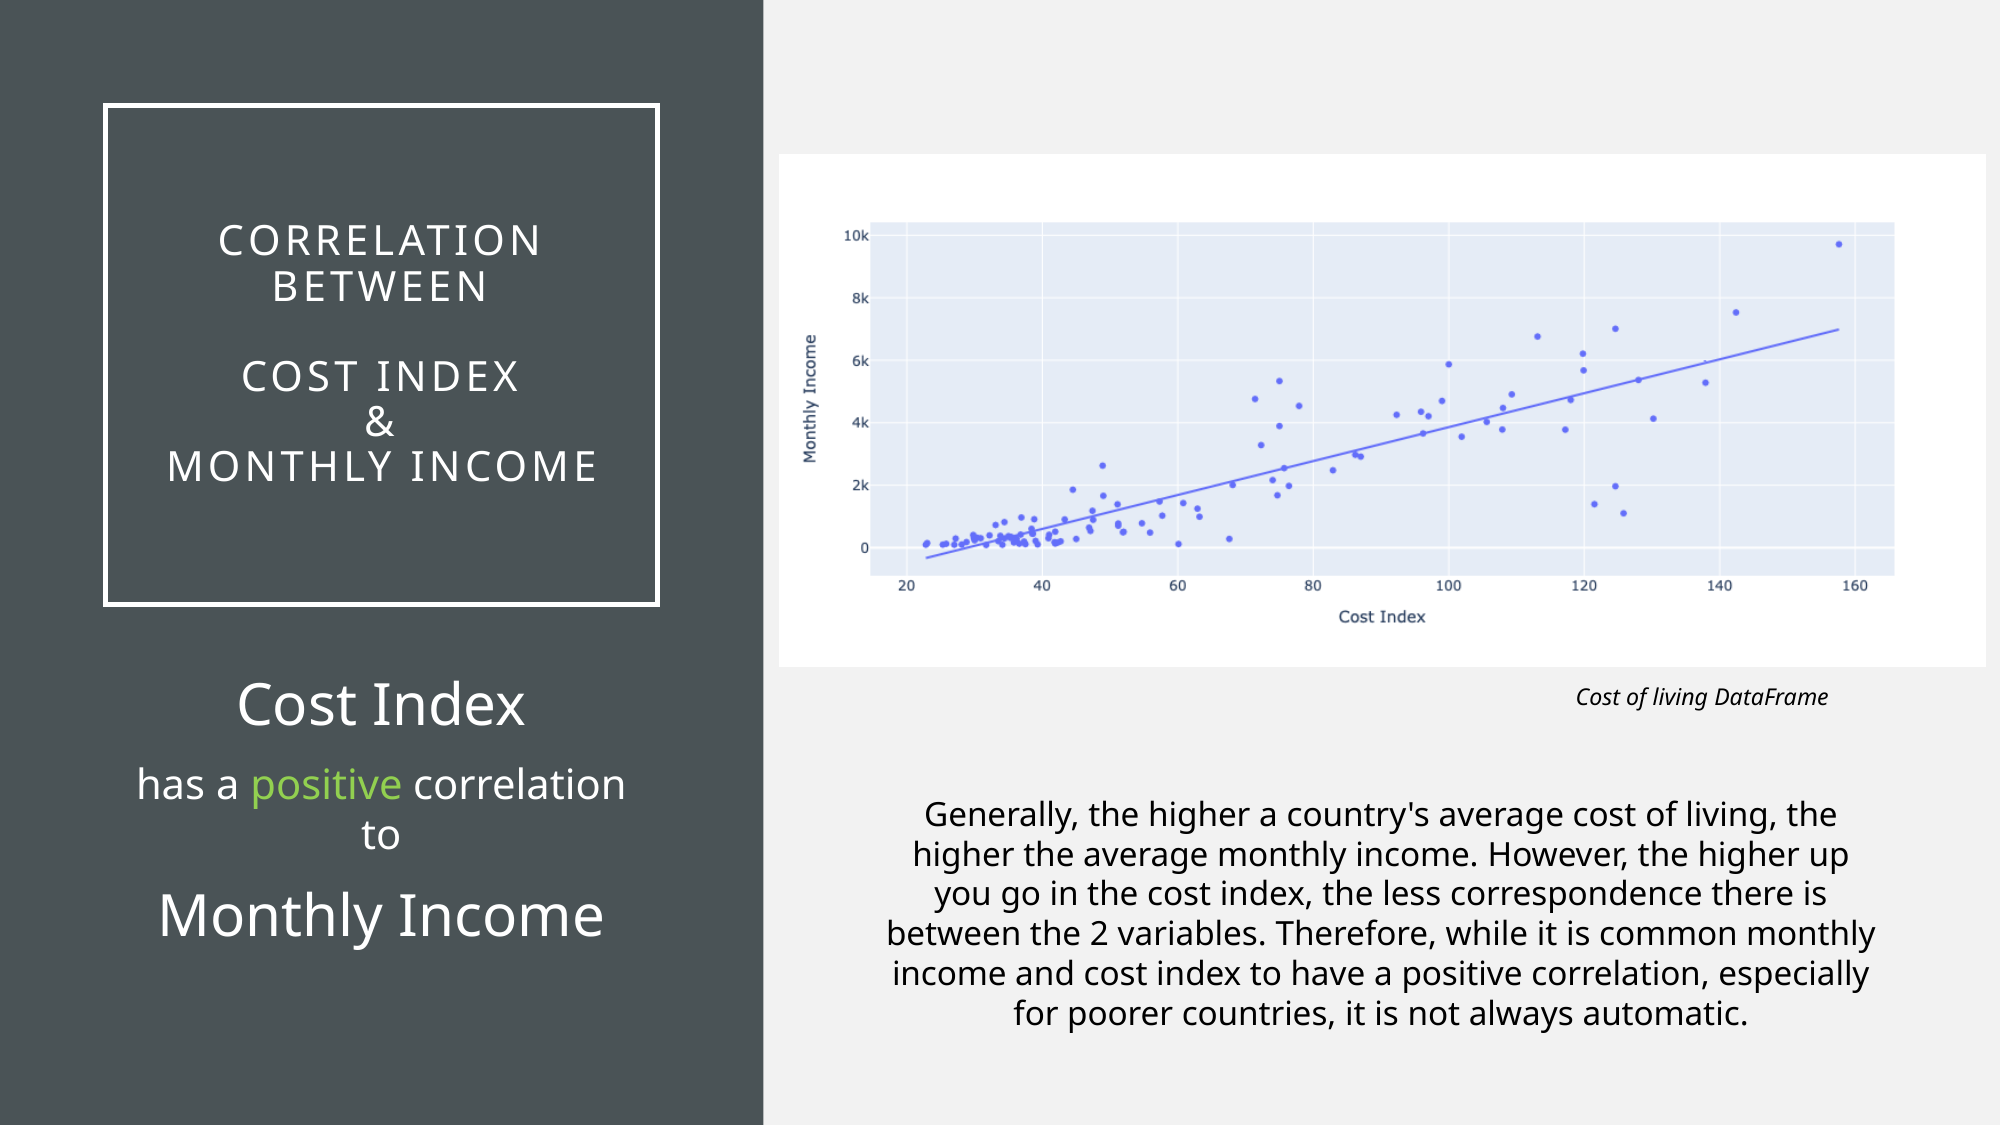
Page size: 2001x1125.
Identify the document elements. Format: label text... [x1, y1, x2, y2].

text_box [0, 0, 764, 1125]
title Correlation between cost index & monthly income [103, 103, 660, 607]
picture [779, 154, 1986, 667]
list Cost Index has a positive correlation to Monthly Income [105, 659, 658, 1020]
text_box Generally, the higher a country's average cost of living, the higher the average monthly income. However, the higher up you go in the cost index, the less correspondence there is between the 2 variables. Therefore, while it is common monthly income and cost index to have a positive correlation, especially for poorer countries, it is not always automatic. [869, 785, 1895, 984]
text_box [764, 0, 2000, 1125]
text_box Cost of living DataFrame [1516, 675, 1895, 719]
